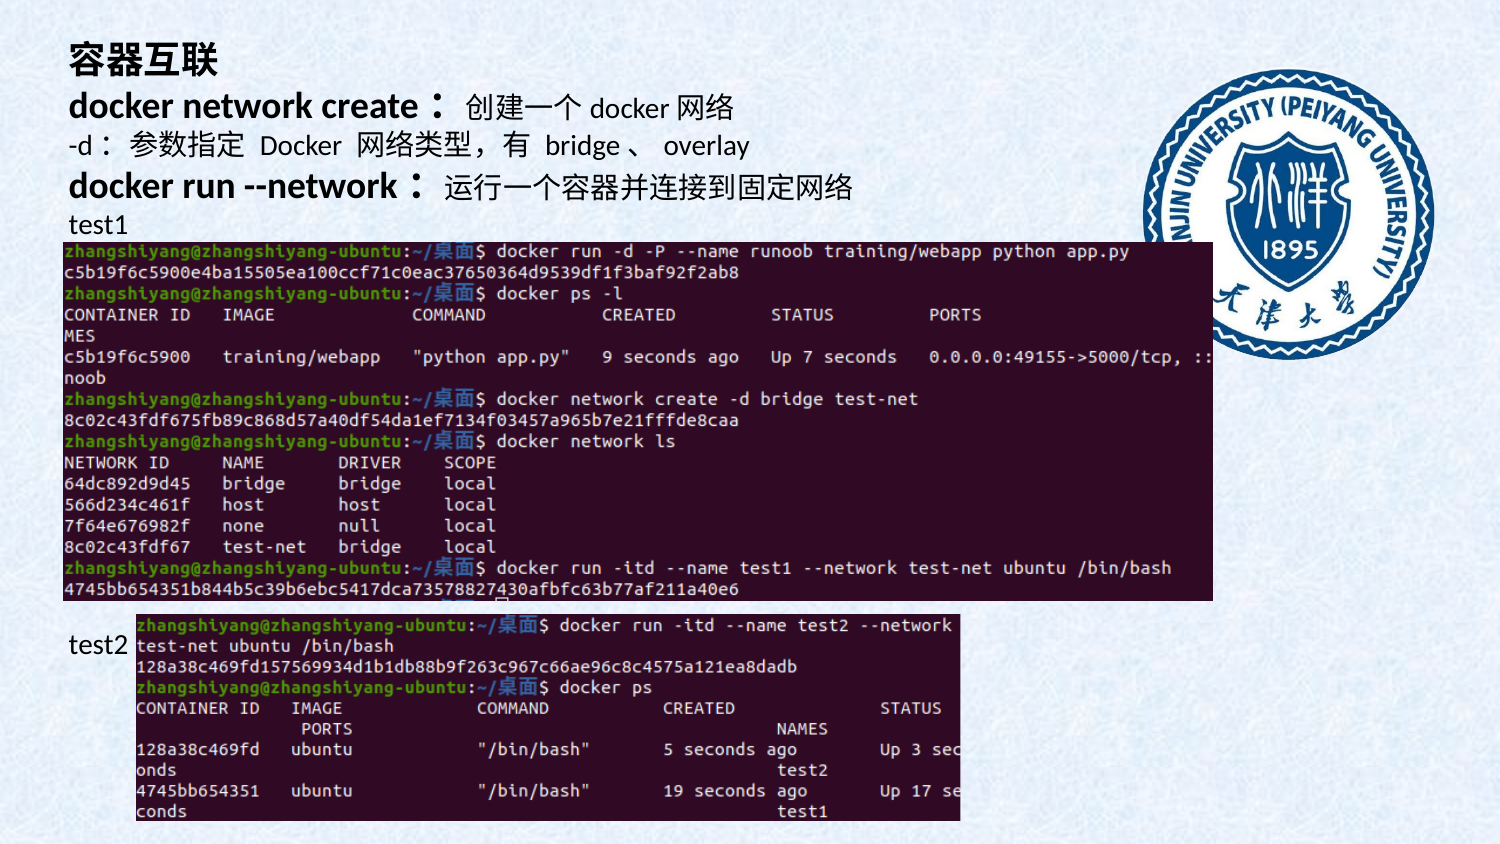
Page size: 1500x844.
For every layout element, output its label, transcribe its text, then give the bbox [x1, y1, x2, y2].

text_box 容器互联 docker network create：创建一个docker网络 -d：参数指定 Docker 网络类型，有 bridge、overlay docker run --network：运行一个容器并连接到固定网络 test1 test2 [54, 28, 1123, 668]
picture [63, 67, 1436, 821]
